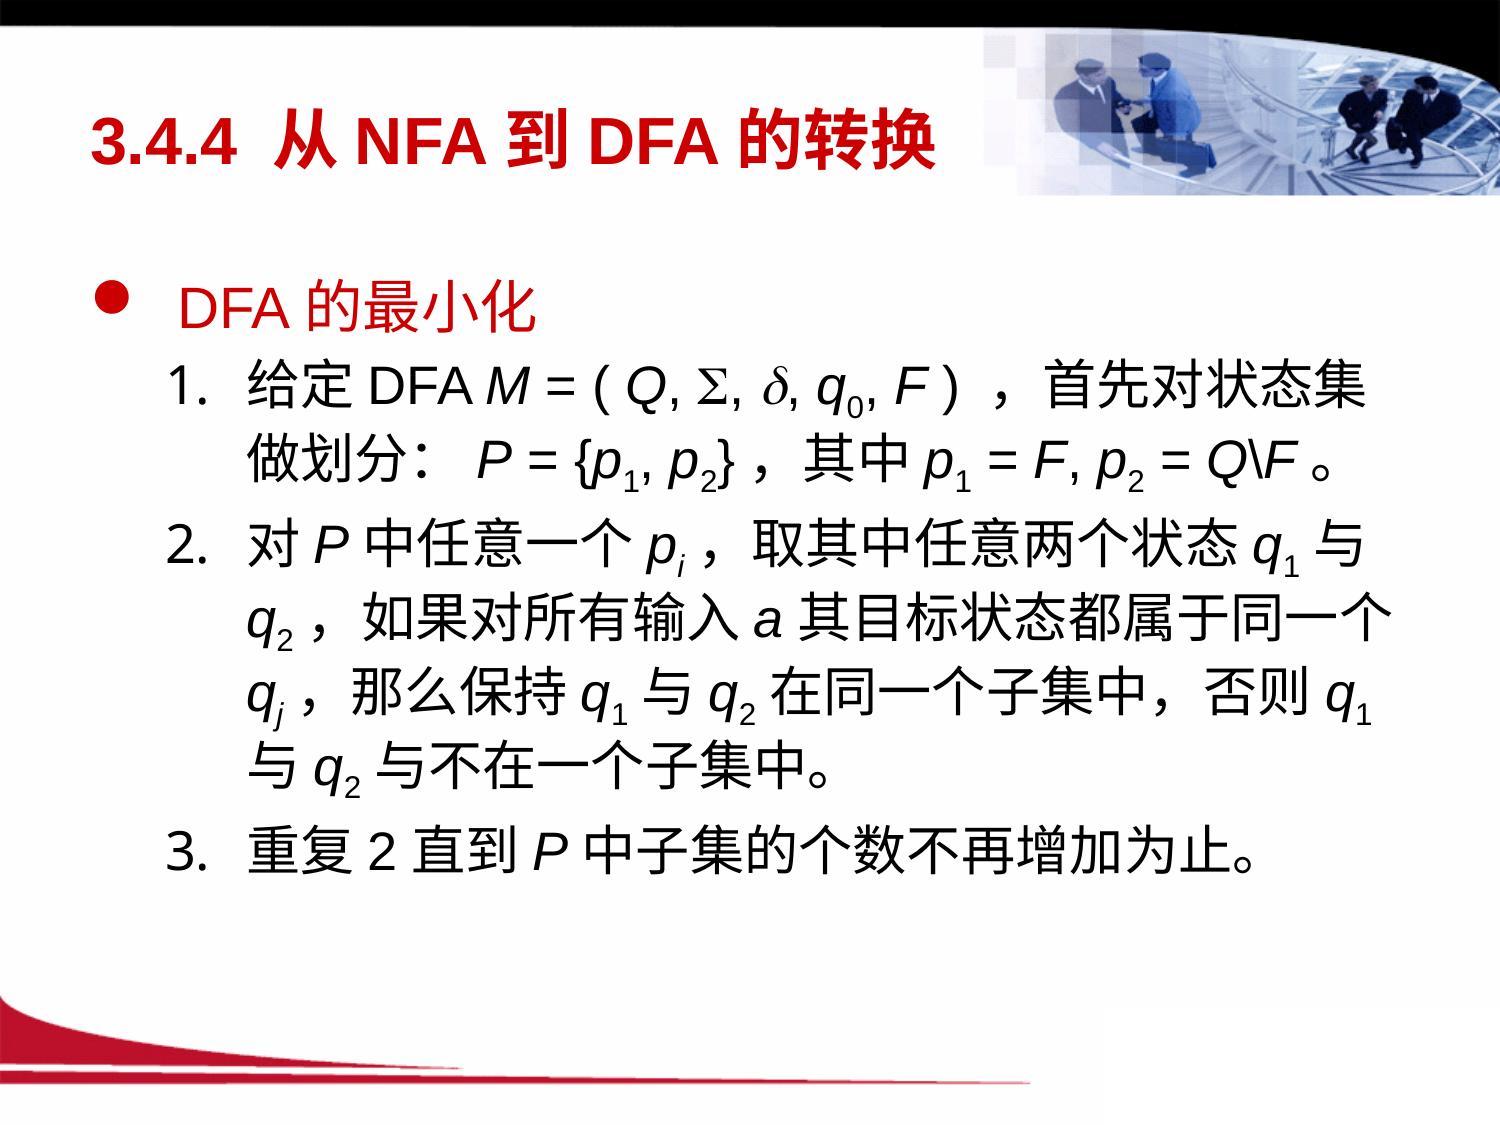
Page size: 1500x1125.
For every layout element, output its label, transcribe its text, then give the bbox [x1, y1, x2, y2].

title 3.4.4 从NFA到DFA的转换 [75, 75, 1013, 200]
picture [0, 0, 1500, 1125]
list DFA的最小化 给定DFA M = ( Q, , , q0, F ) ，首先对状态集做划分：P = {p1, p2}，其中p1 = F, p2 = Q\F。 对P中任意一个pi，取其中任意两个状态q1与q2，如果对所有输入a其目标状态都属于同一个qj，那么保持q1与q2在同一个子集中，否则q1与q2与不在一个子集中。 重复2直到P中子集的个数不再增加为止。 [75, 262, 1425, 1005]
